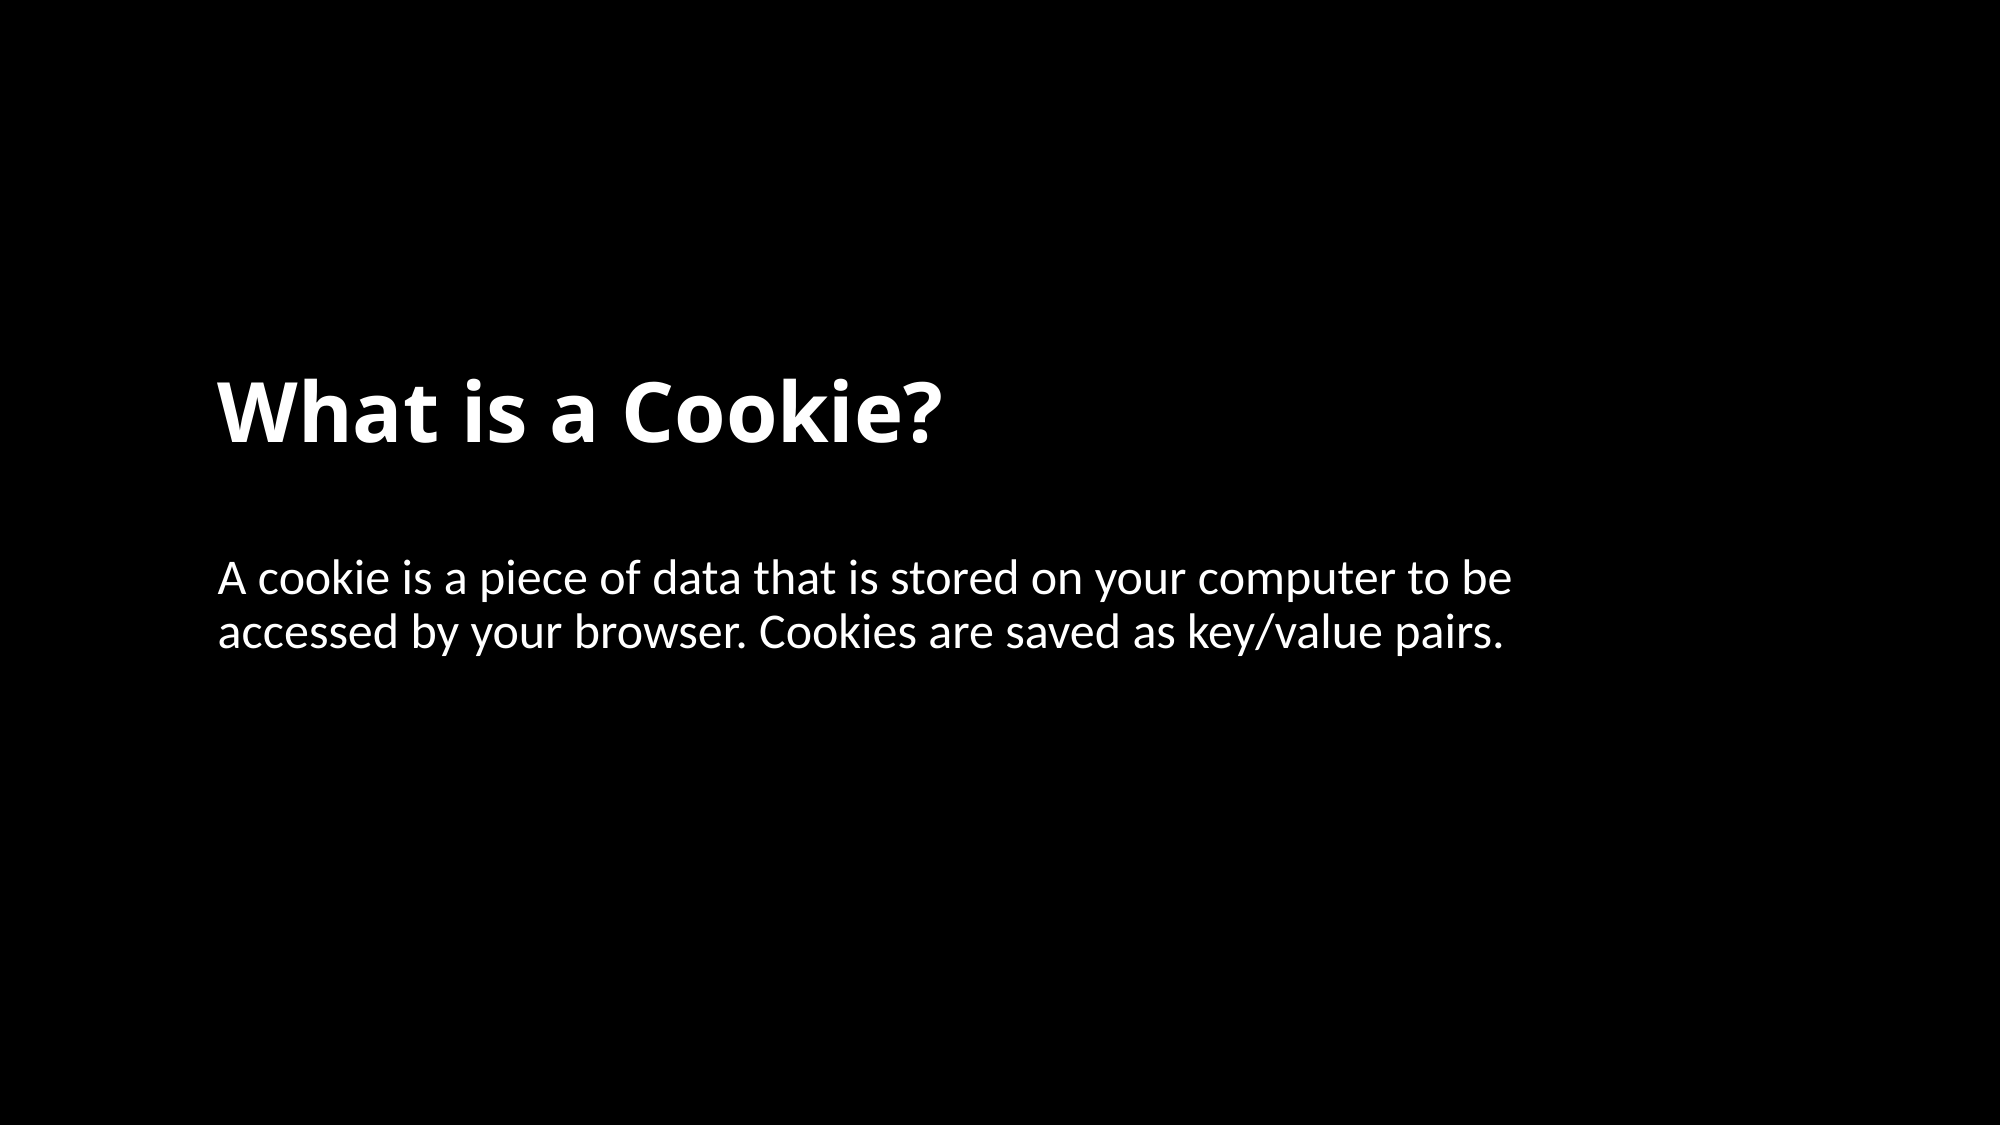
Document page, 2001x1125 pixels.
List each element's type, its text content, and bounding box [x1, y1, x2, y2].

subtitle A cookie is a piece of data that is stored on your computer to be accessed by your browser. Cookies are saved as key/value pairs. [202, 543, 1703, 891]
title What is a Cookie? [202, 270, 1703, 468]
